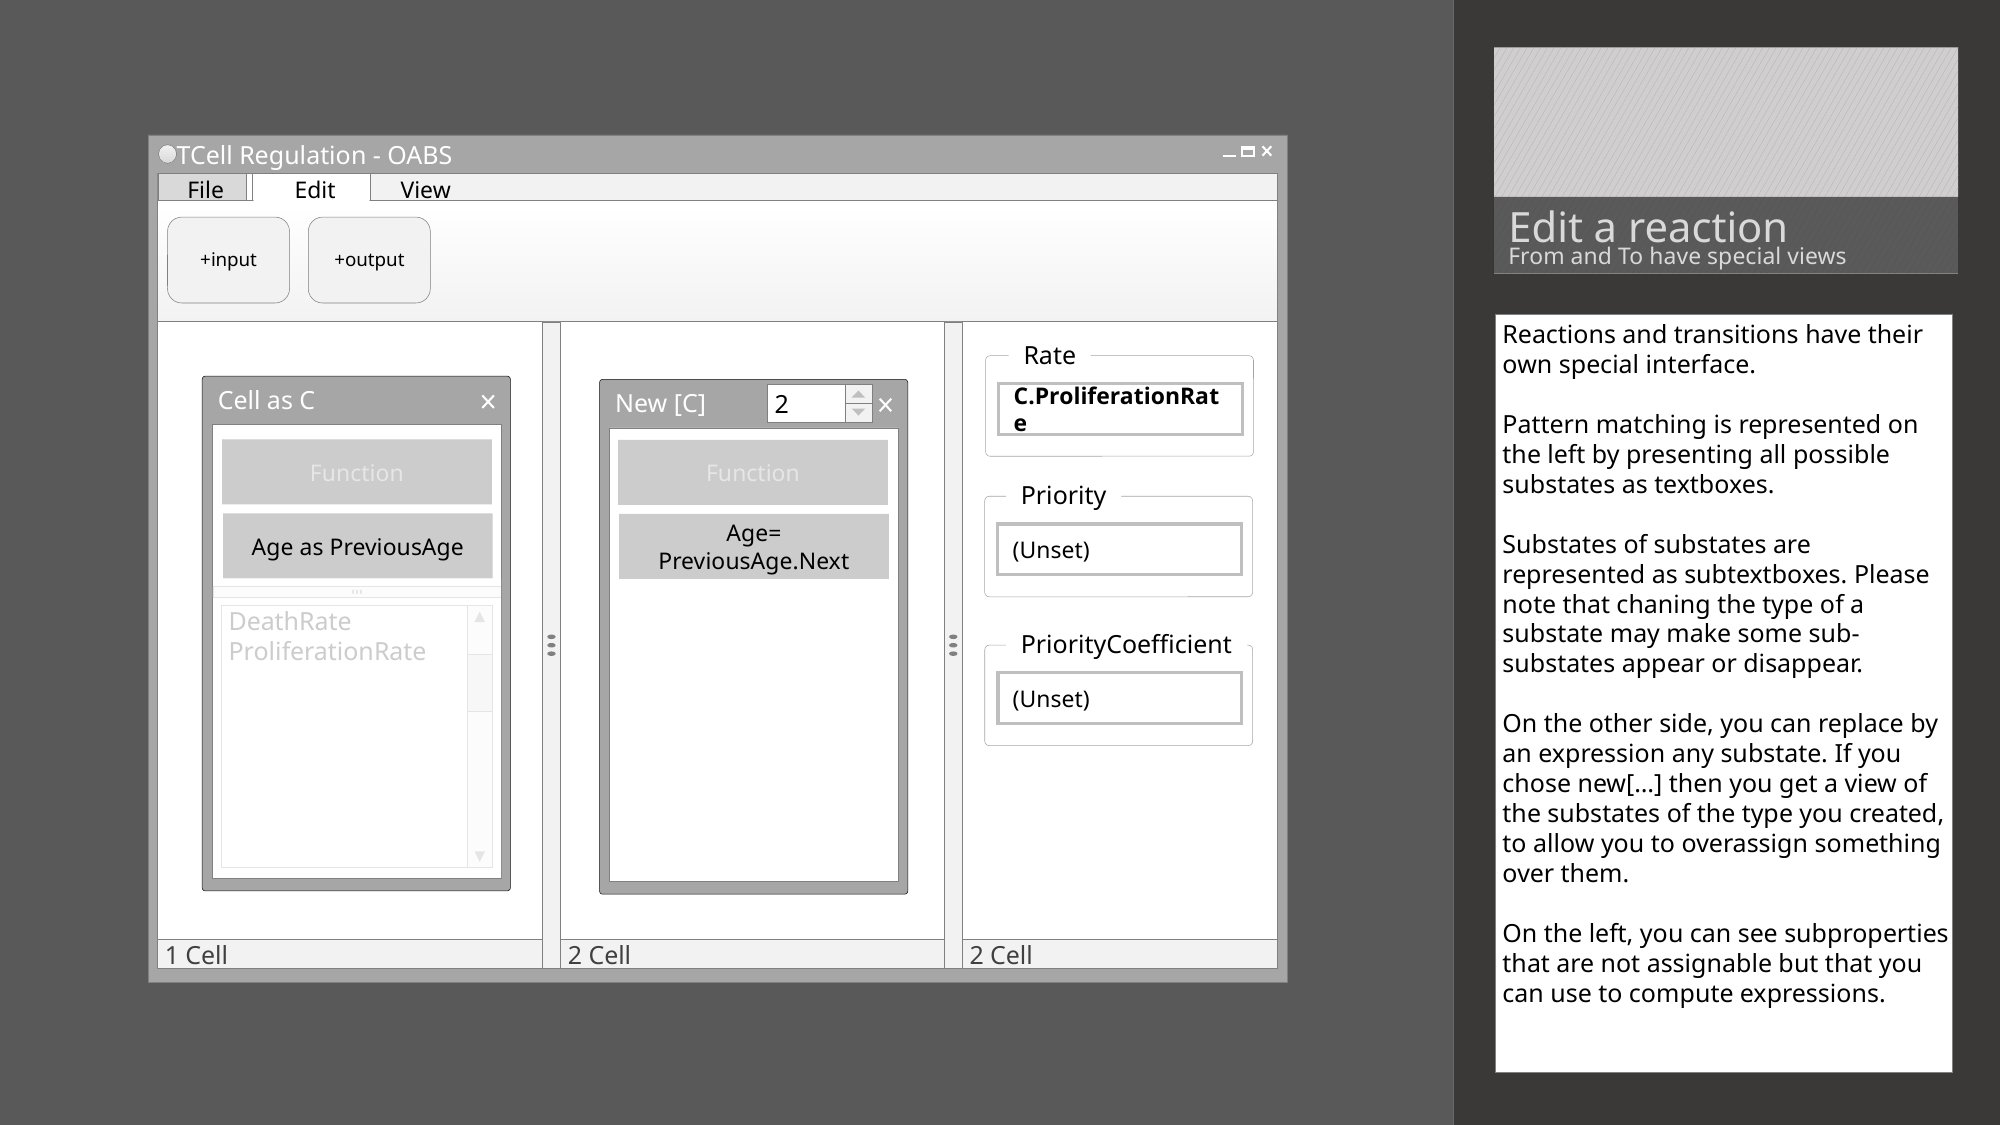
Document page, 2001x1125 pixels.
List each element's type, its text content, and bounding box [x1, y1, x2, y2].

text_box Reactions and transitions have their own special interface. Pattern matching is represented on the left by presenting all possible substates as textboxes. Substates of substates are represented as subtextboxes. Please note that chaning the type of a substate may make some sub-substates appear or disappear. On the other side, you can replace by an expression any substate. If you chose new[…] then you get a view of the substates of the type you created, to allow you to overassign something over them. On the left, you can see subproperties that are not assignable but that you can use to compute expressions. [1494, 313, 1953, 1073]
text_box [767, 384, 872, 423]
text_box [202, 376, 511, 891]
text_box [220, 605, 492, 868]
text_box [985, 331, 1254, 457]
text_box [148, 134, 1288, 983]
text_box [212, 586, 502, 598]
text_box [944, 321, 963, 969]
text_box [1452, 0, 2000, 1125]
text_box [599, 379, 908, 895]
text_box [984, 621, 1253, 746]
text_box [542, 321, 561, 969]
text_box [984, 472, 1253, 597]
text_box [0, 0, 1452, 1125]
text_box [1493, 47, 1960, 274]
